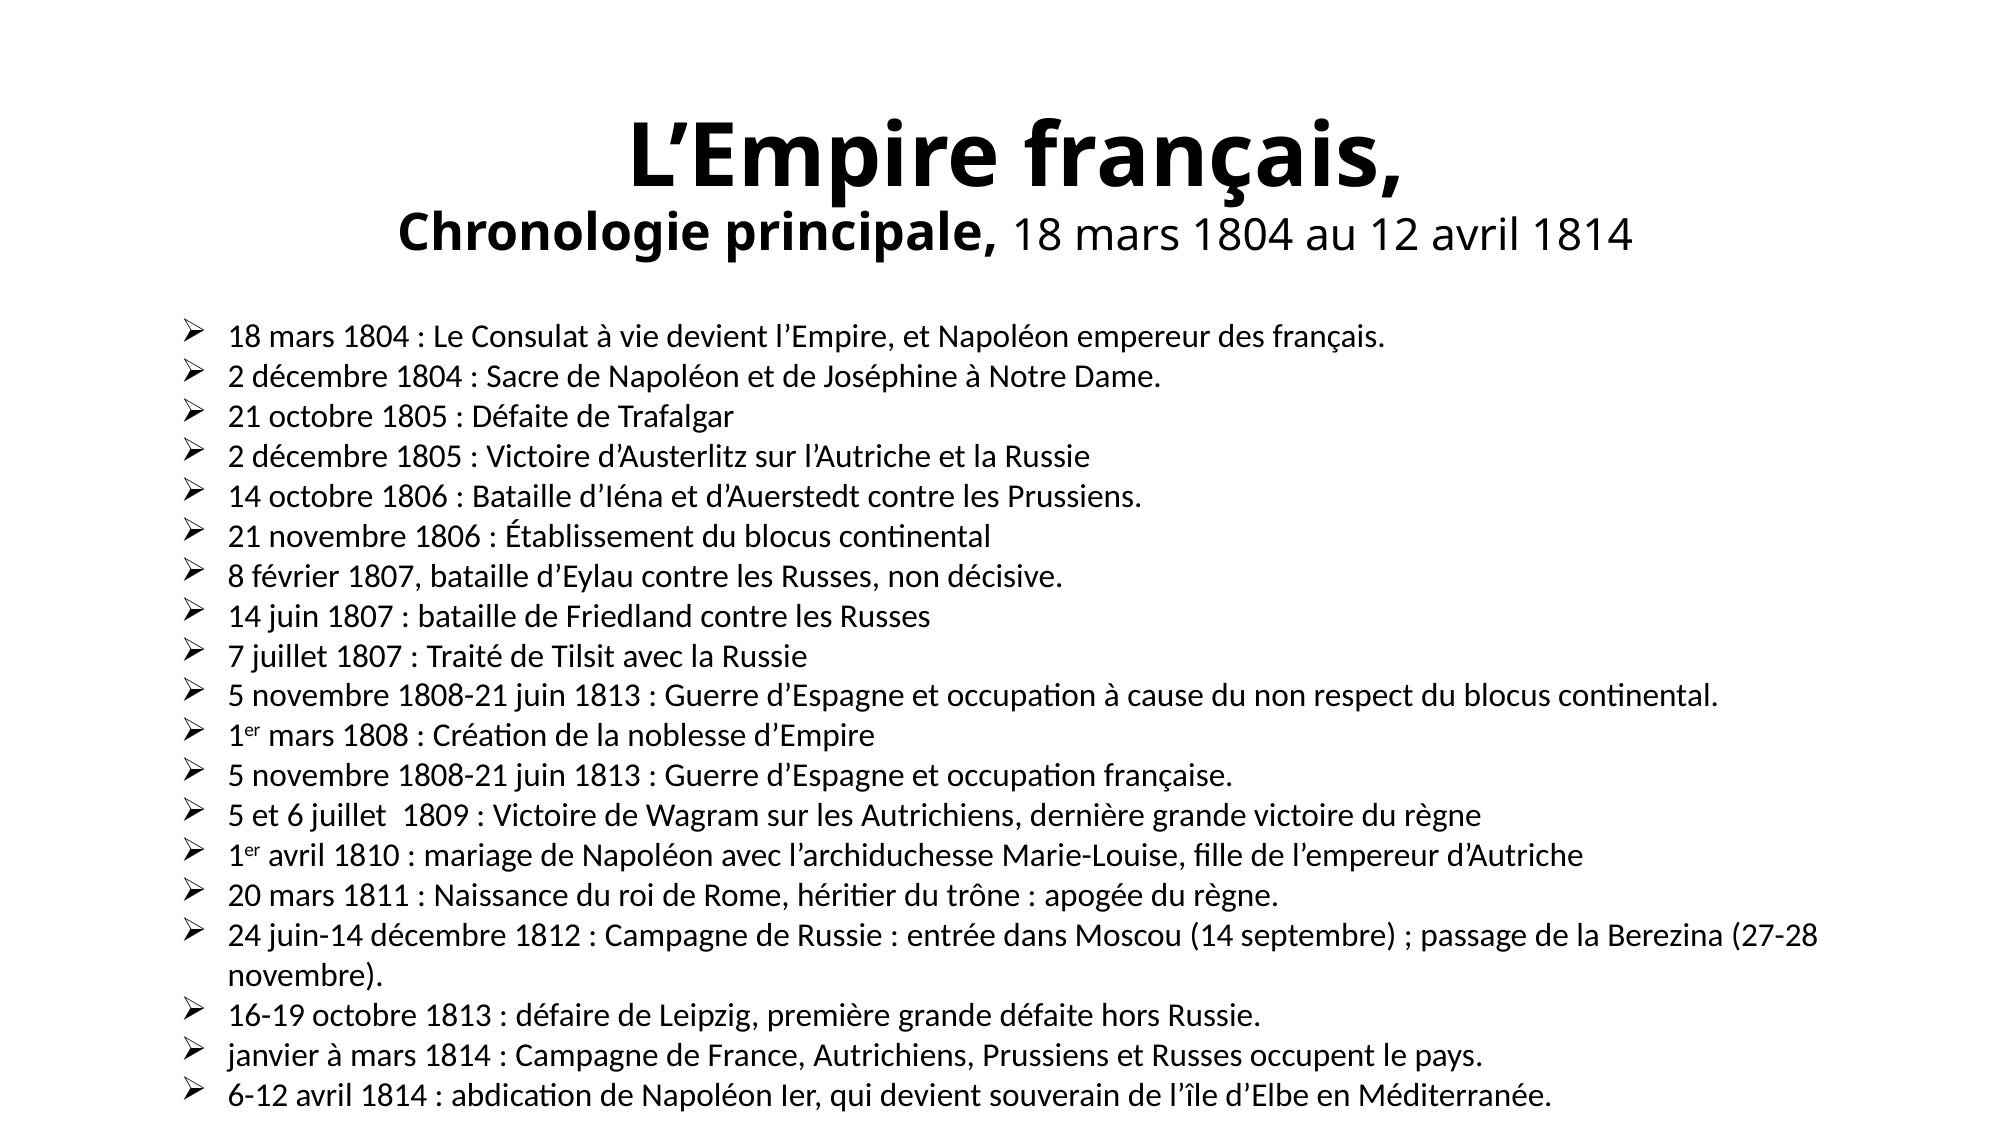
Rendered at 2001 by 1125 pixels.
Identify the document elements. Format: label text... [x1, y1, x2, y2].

title L’Empire français, Chronologie principale, 18 mars 1804 au 12 avril 1814 [265, 100, 1766, 270]
text_box 18 mars 1804 : Le Consulat à vie devient l’Empire, et Napoléon empereur des français. 2 décembre 1804 : Sacre de Napoléon et de Joséphine à Notre Dame. 21 octobre 1805 : Défaite de Trafalgar 2 décembre 1805 : Victoire d’Austerlitz sur l’Autriche et la Russie 14 octobre 1806 : Bataille d’Iéna et d’Auerstedt contre les Prussiens. 21 novembre 1806 : Établissement du blocus continental 8 février 1807, bataille d’Eylau contre les Russes, non décisive. 14 juin 1807 : bataille de Friedland contre les Russes 7 juillet 1807 : Traité de Tilsit avec la Russie 5 novembre 1808-21 juin 1813 : Guerre d’Espagne et occupation à cause du non respect du blocus continental. 1er mars 1808 : Création de la noblesse d’Empire 5 novembre 1808-21 juin 1813 : Guerre d’Espagne et occupation française. 5 et 6 juillet 1809 : Victoire de Wagram sur les Autrichiens, dernière grande victoire du règne 1er avril 1810 : mariage de Napoléon avec l’archiduchesse Marie-Louise, fille de l’empereur d’Autriche 20 mars 1811 : Naissance du roi de Rome, héritier du trône : apogée du règne. 24 juin-14 décembre 1812 : Campagne de Russie : entrée dans Moscou (14 septembre) ; passage de la Berezina (27-28 novembre). 16-19 octobre 1813 : défaire de Leipzig, première grande défaite hors Russie. janvier à mars 1814 : Campagne de France, Autrichiens, Prussiens et Russes occupent le pays. 6-12 avril 1814 : abdication de Napoléon Ier, qui devient souverain de l’île d’Elbe en Méditerranée. [166, 306, 1866, 1121]
